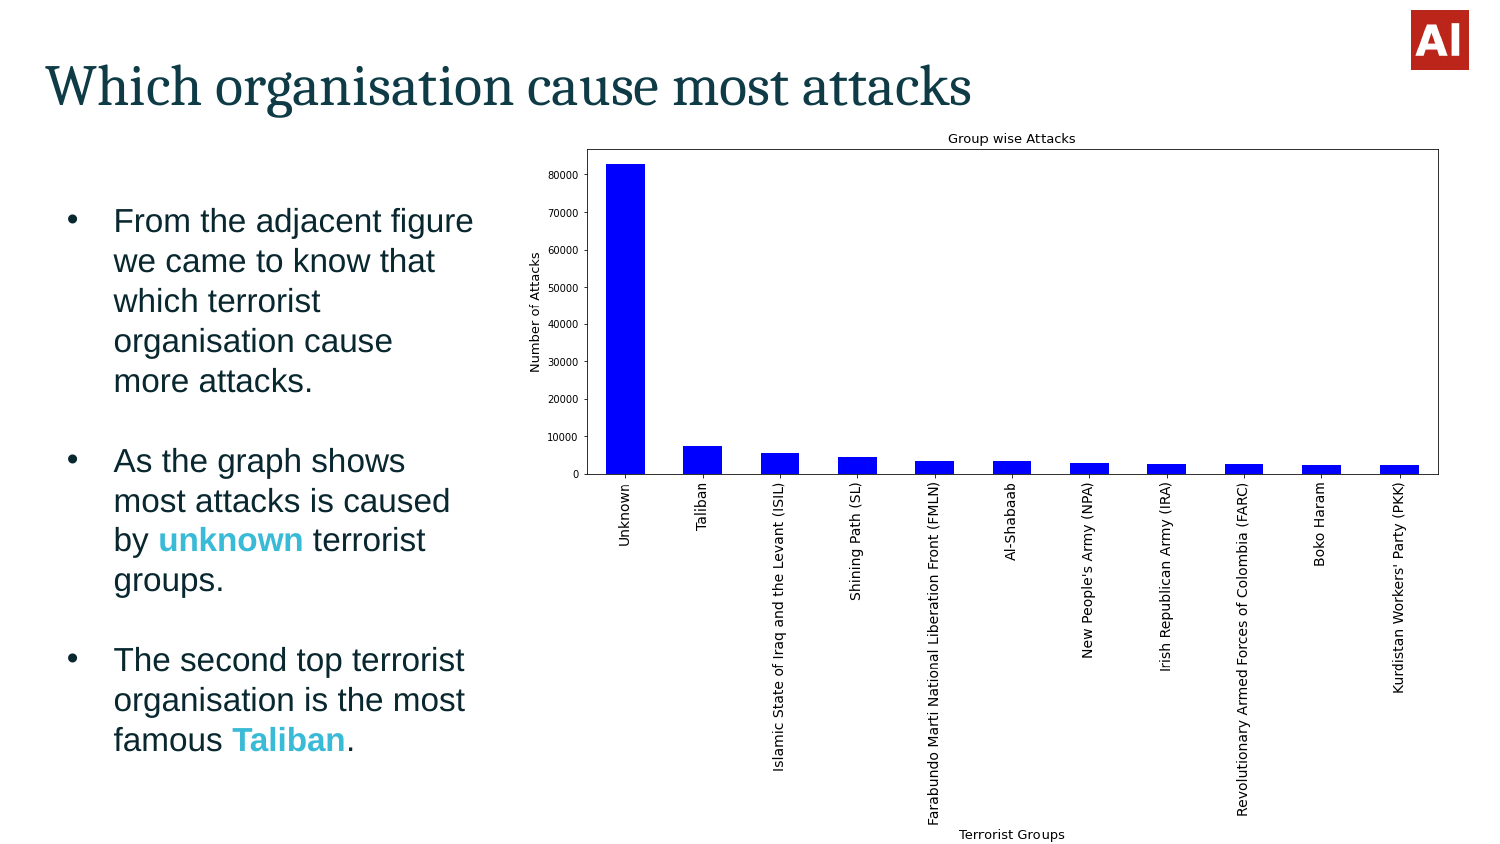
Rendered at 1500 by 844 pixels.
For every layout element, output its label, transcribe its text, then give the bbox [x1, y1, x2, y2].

text_box From the adjacent figure we came to know that which terrorist organisation cause more attacks. As the graph shows most attacks is caused by unknown terrorist groups. The second top terrorist organisation is the most famous Taliban. [52, 191, 492, 766]
title Which organisation cause most attacks [30, 32, 1429, 116]
picture [1411, 10, 1469, 70]
picture [523, 125, 1445, 844]
